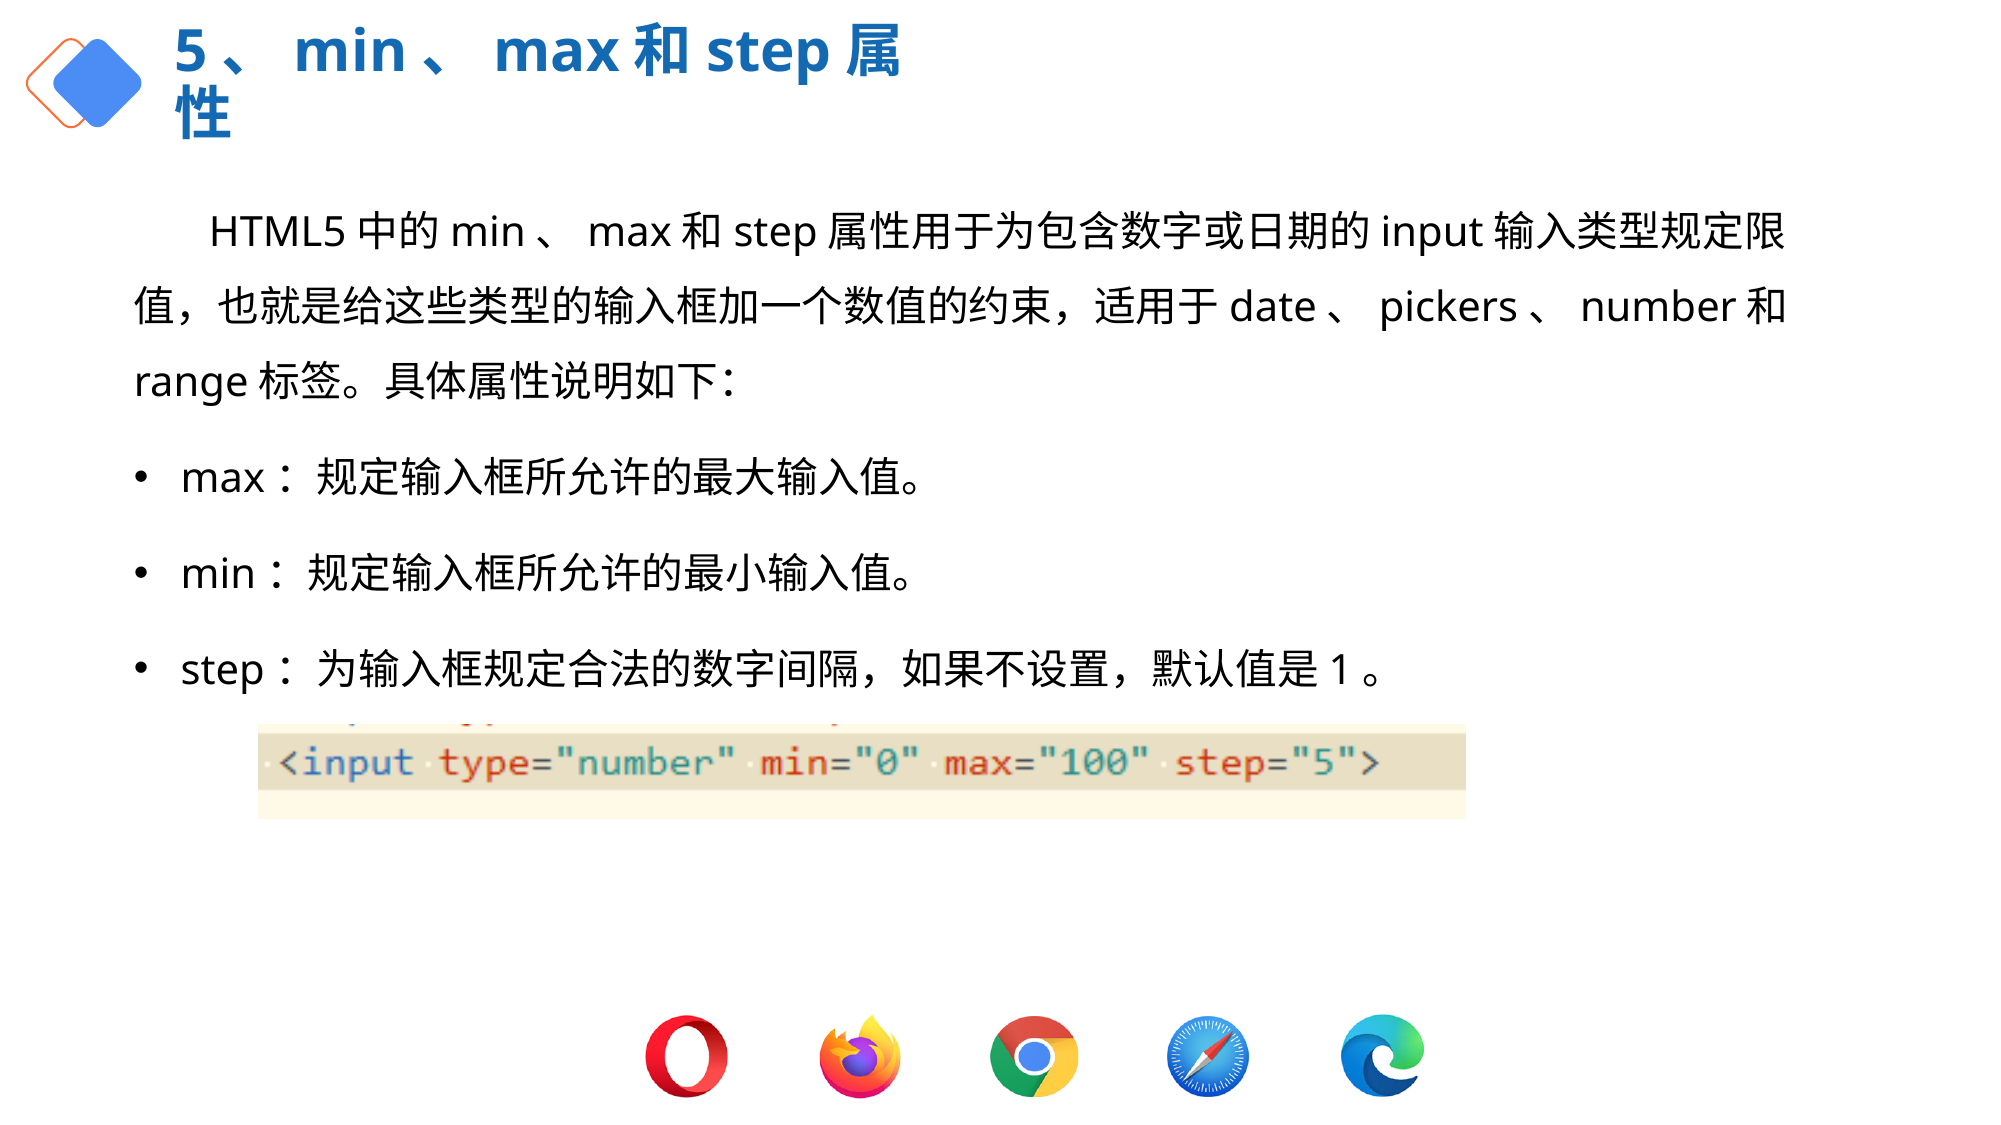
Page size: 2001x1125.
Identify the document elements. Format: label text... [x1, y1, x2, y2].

title 5、min、max和step属性 [159, 25, 929, 144]
list HTML5中的min、max和step属性用于为包含数字或日期的input输入类型规定限值，也就是给这些类型的输入框加一个数值的约束，适用于date、pickers、number和range标签。具体属性说明如下： max：规定输入框所允许的最大输入值。 min：规定输入框所允许的最小输入值。 step：为输入框规定合法的数字间隔，如果不设置，默认值是1。 [118, 172, 1832, 1014]
picture [258, 723, 1466, 819]
picture [568, 1014, 1545, 1110]
